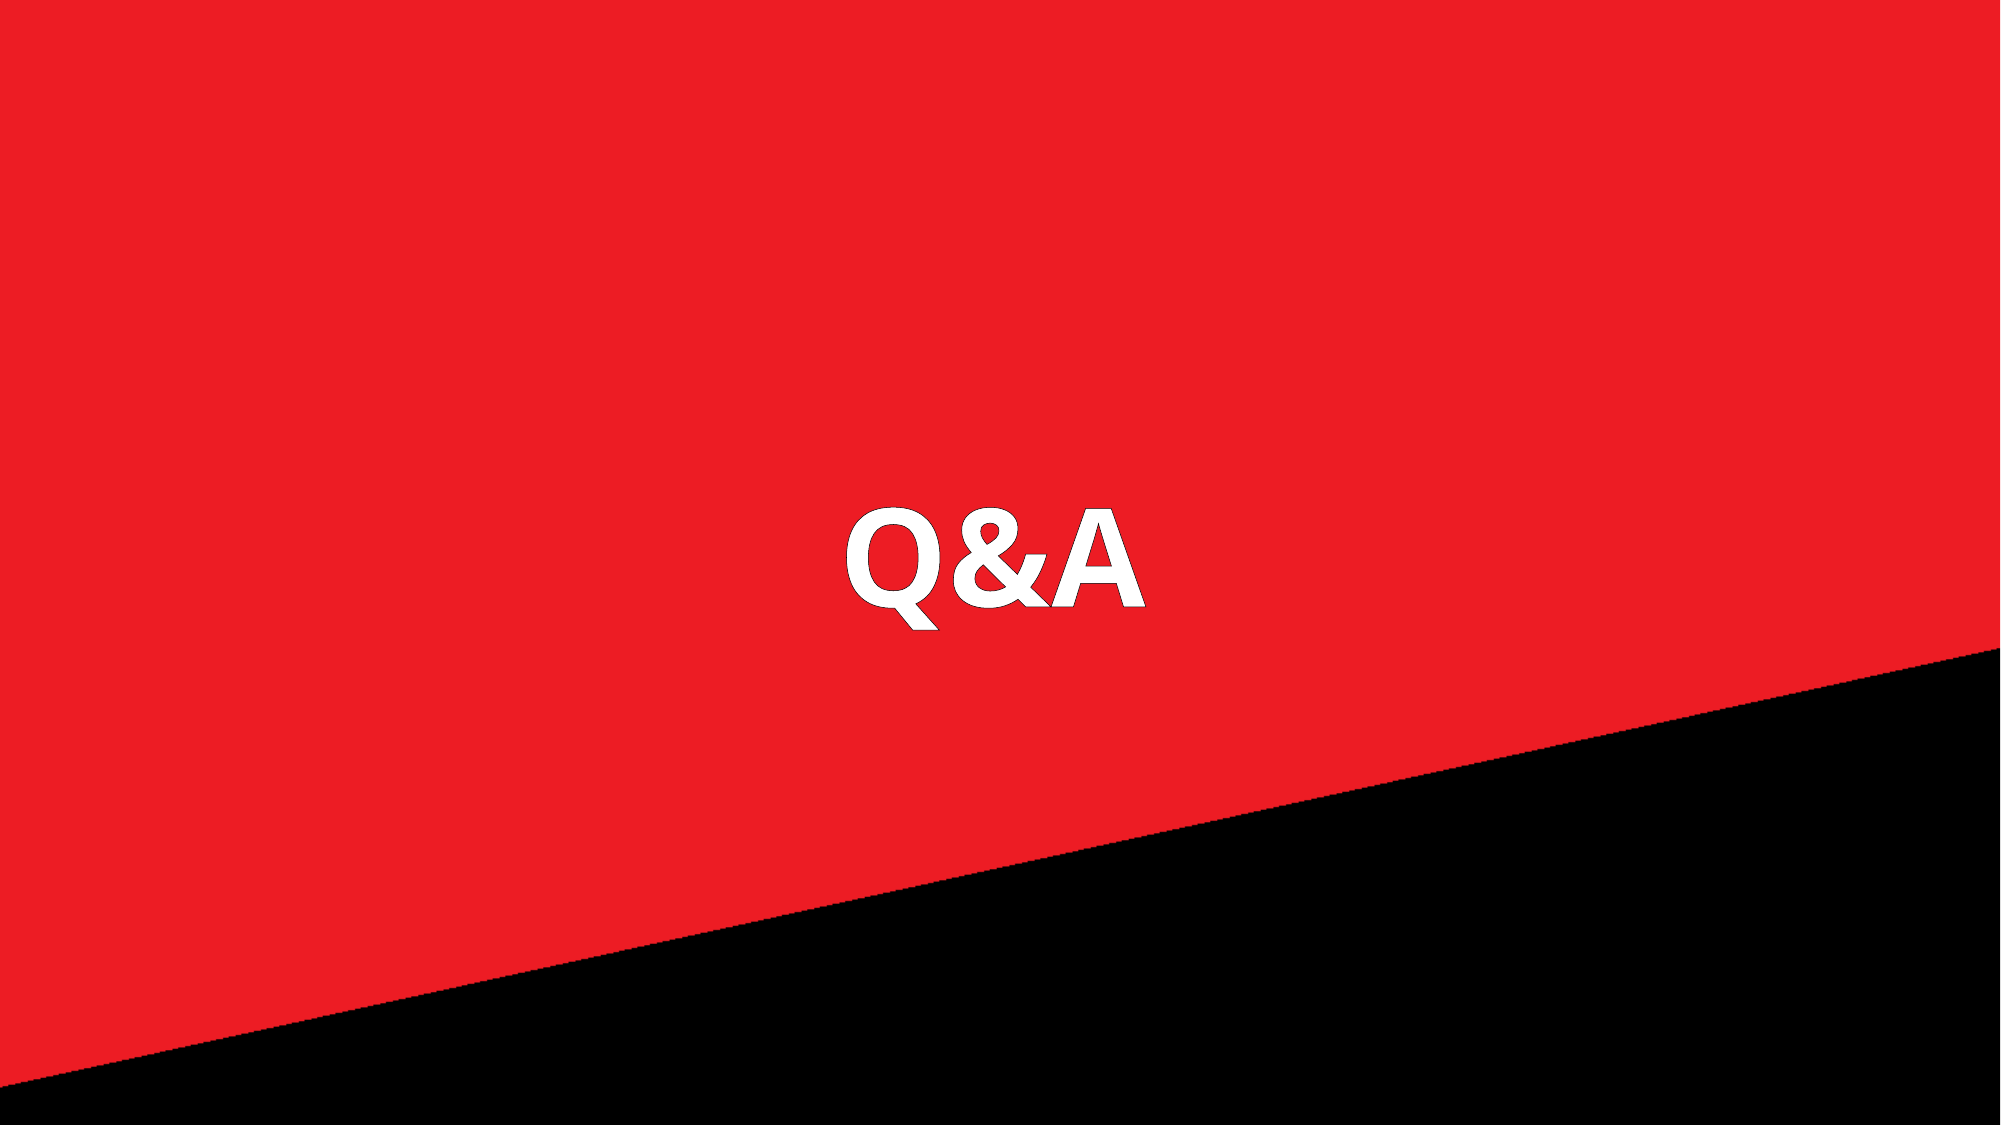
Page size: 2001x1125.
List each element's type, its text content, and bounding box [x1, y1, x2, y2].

title Q&A [823, 473, 1177, 652]
picture [0, 0, 2001, 1125]
